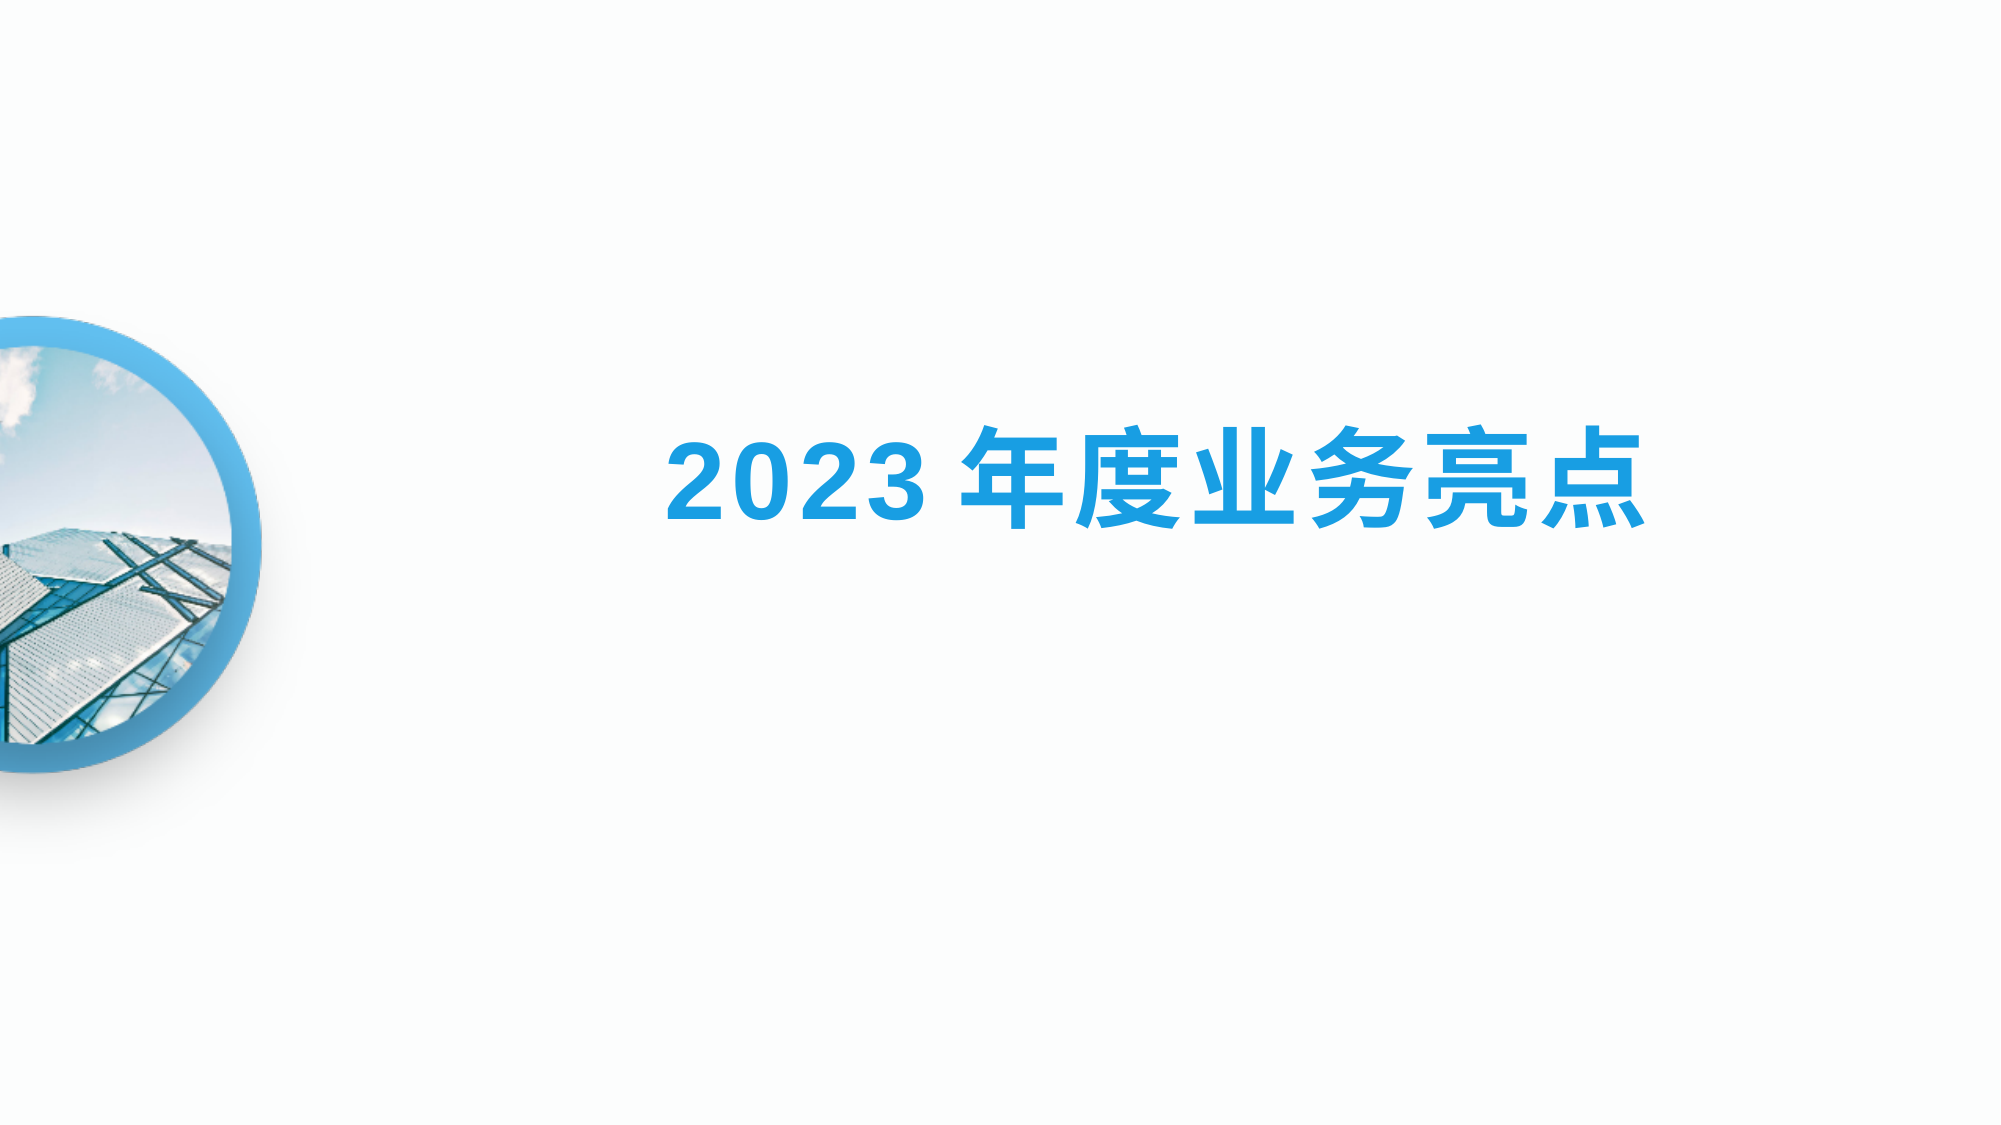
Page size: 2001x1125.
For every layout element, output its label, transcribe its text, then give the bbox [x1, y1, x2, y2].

title 2023年度业务亮点 [649, 372, 1679, 550]
picture [0, 229, 343, 896]
